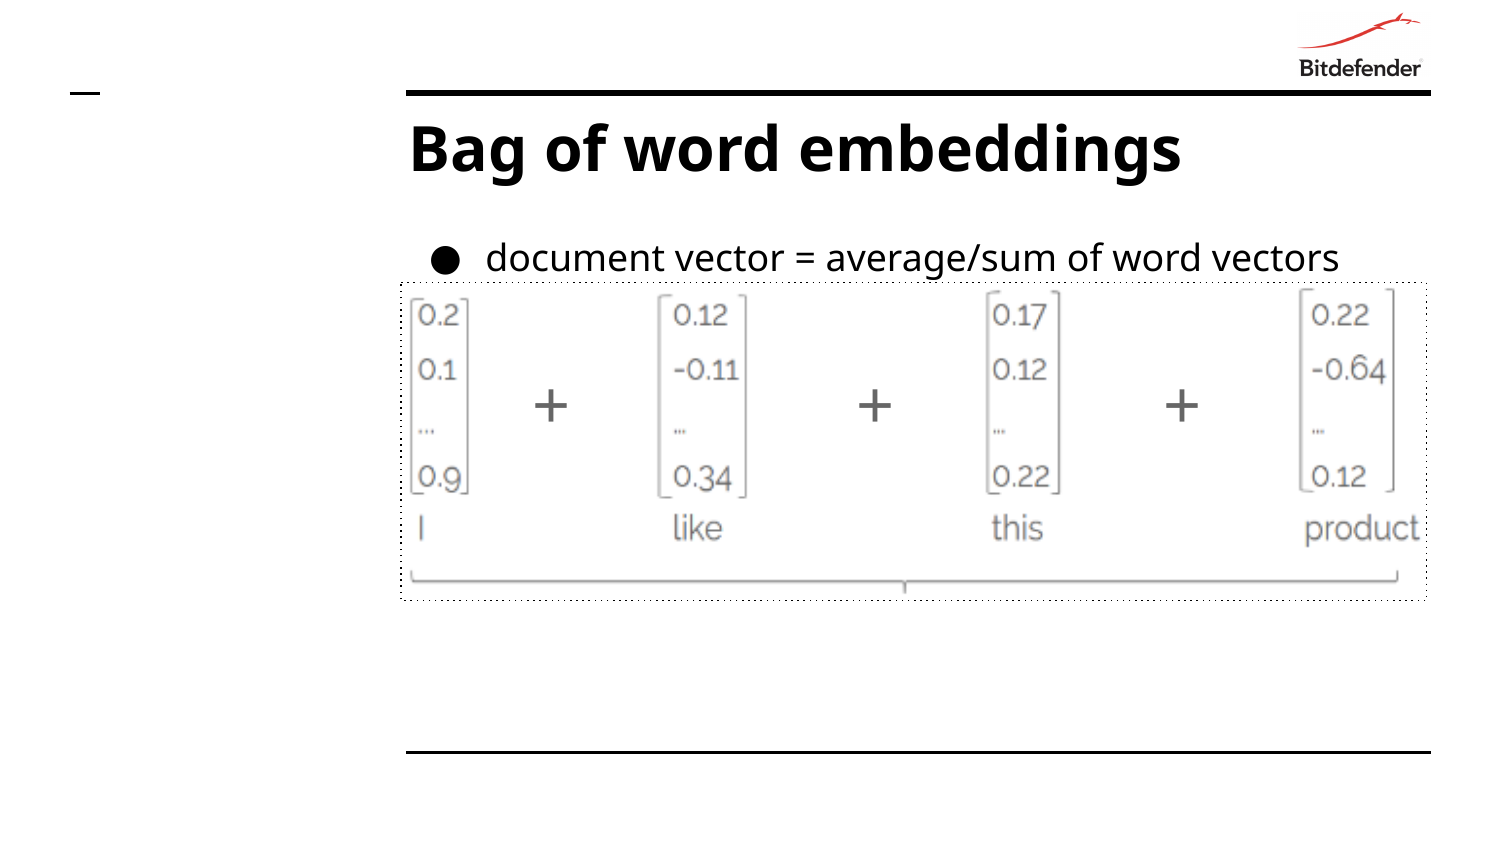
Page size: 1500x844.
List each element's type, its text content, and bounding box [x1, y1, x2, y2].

picture [1297, 12, 1431, 77]
list document vector = average/sum of word vectors [395, 211, 1433, 705]
picture [401, 283, 1427, 601]
title Bag of word embeddings [393, 94, 1431, 199]
